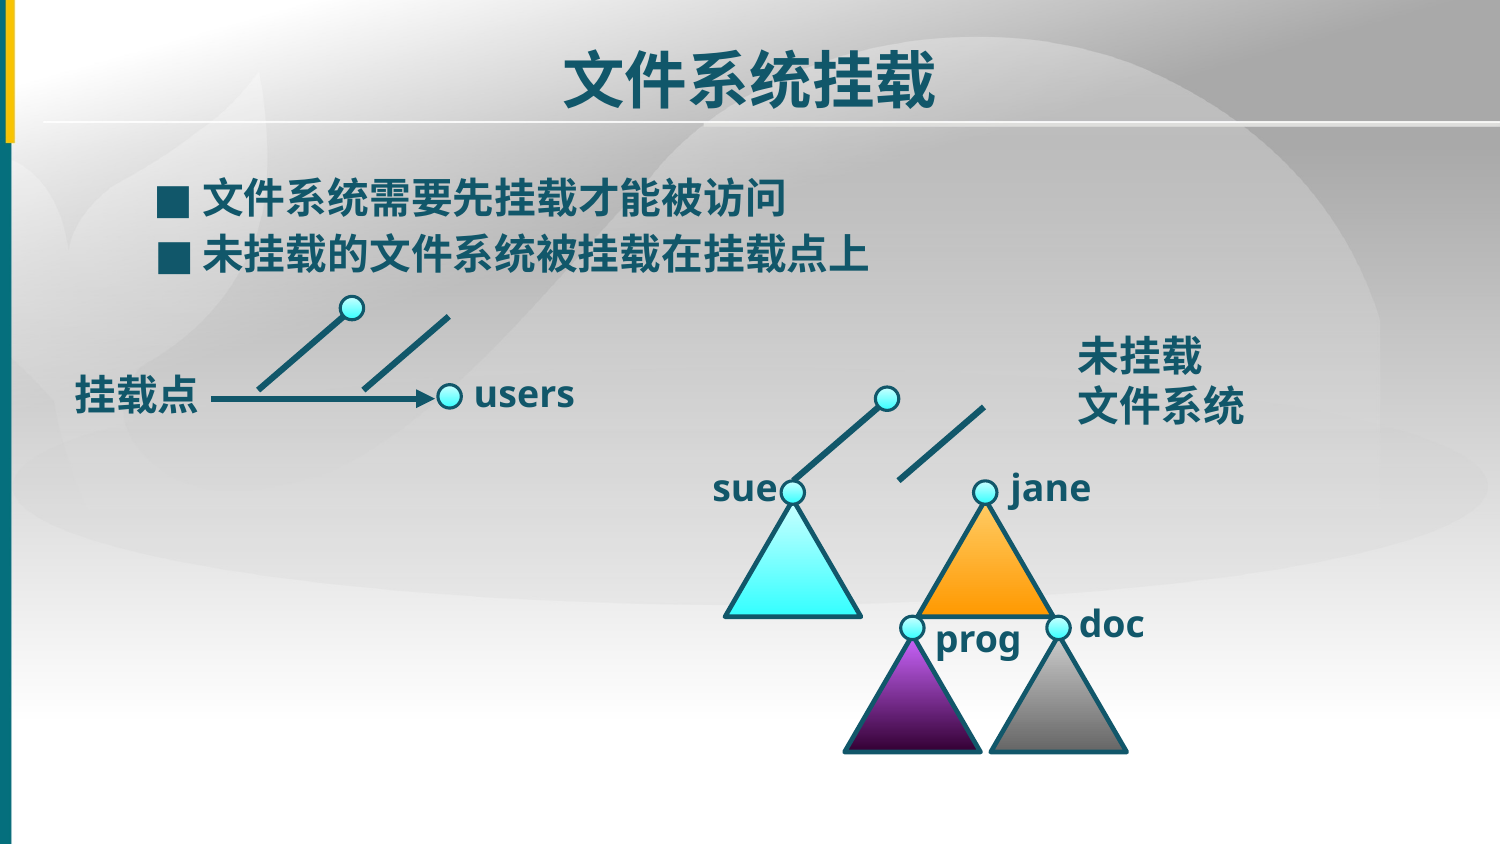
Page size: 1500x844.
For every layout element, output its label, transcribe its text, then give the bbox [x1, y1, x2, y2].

picture [0, 0, 1500, 844]
text_box 未挂载 文件系统 [1063, 322, 1260, 438]
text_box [697, 386, 1163, 753]
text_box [138, 163, 926, 219]
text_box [257, 296, 590, 424]
text_box 文件系统挂载 [74, 33, 1425, 118]
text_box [59, 360, 253, 427]
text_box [139, 220, 1008, 291]
